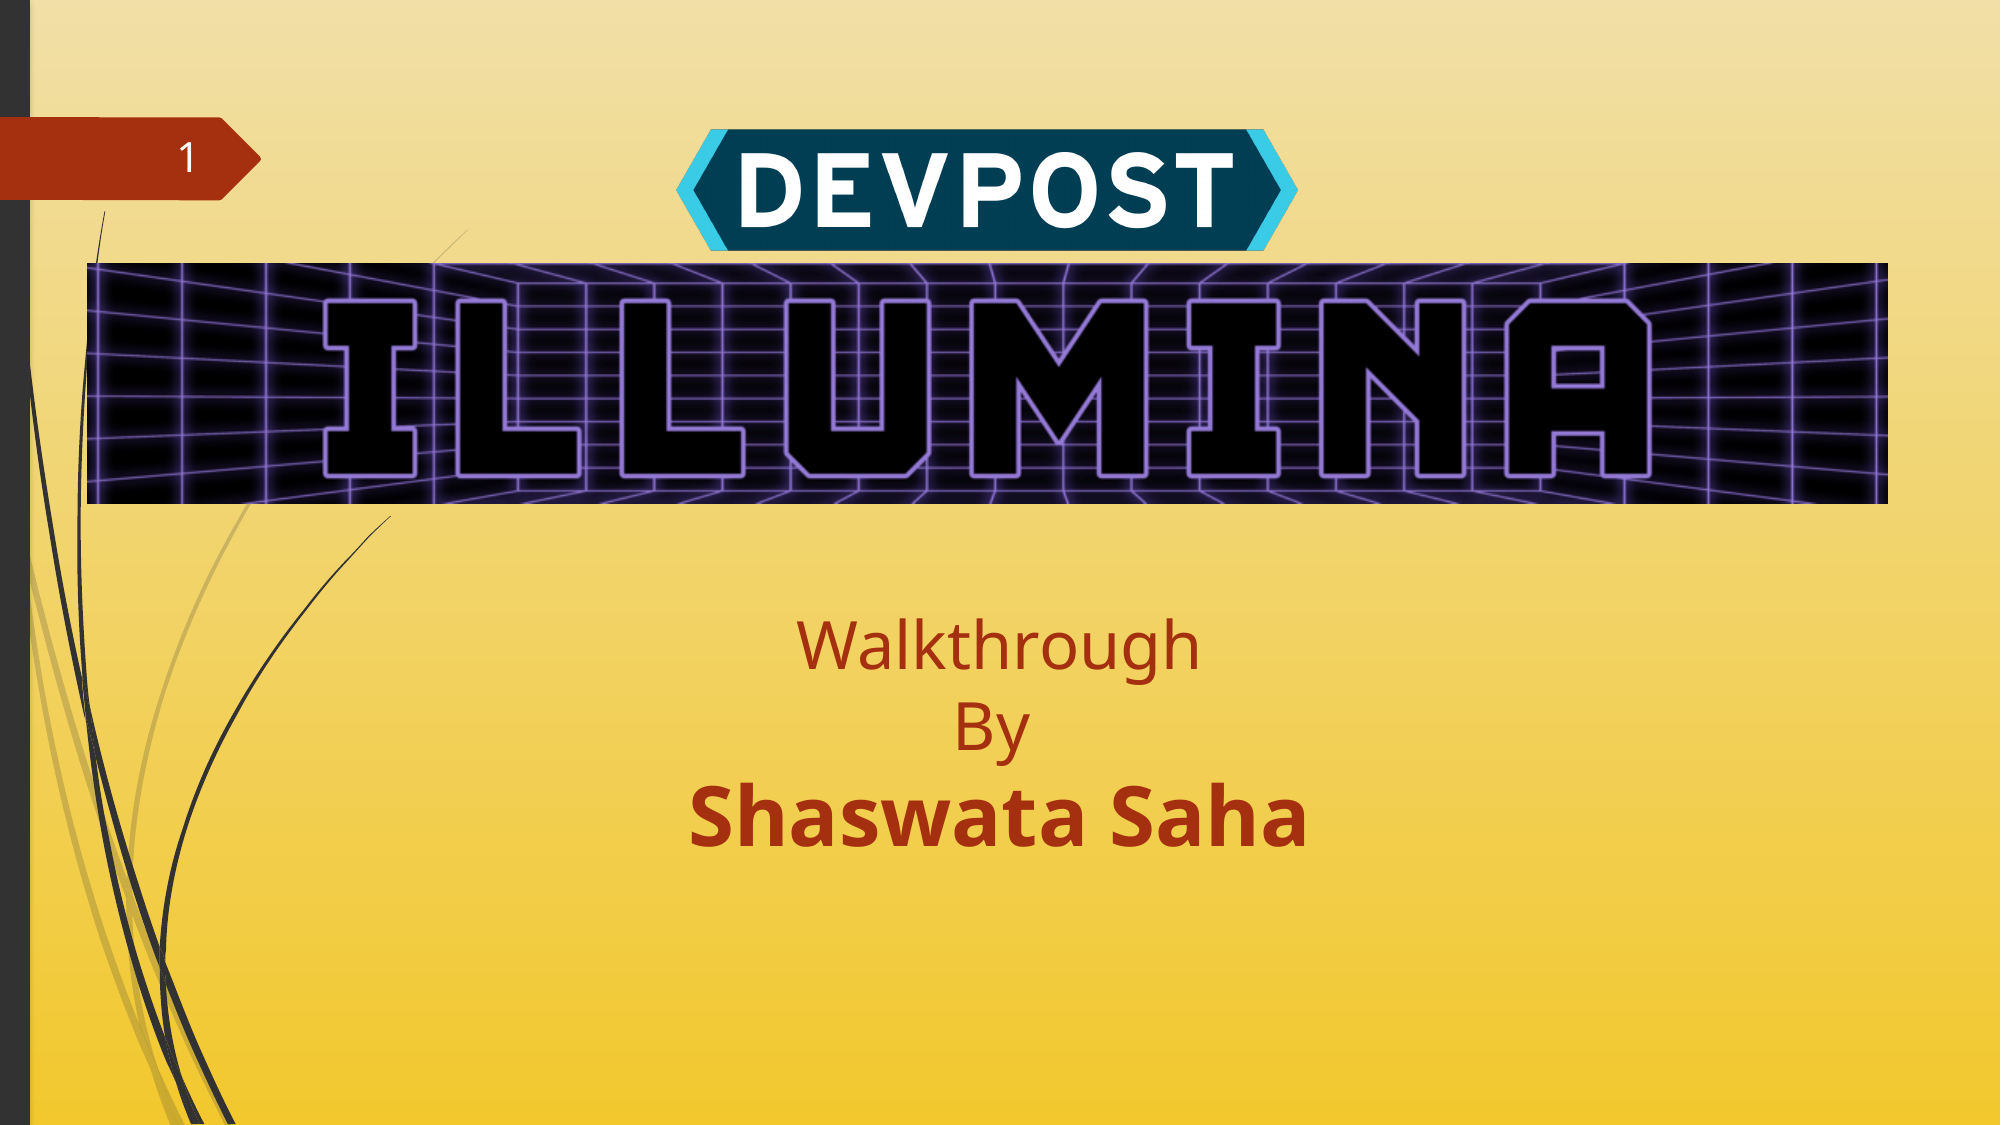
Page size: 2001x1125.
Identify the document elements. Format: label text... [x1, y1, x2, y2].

picture [1176, 154, 1232, 227]
picture [818, 154, 870, 226]
picture [1034, 153, 1096, 228]
slide_number 1 [87, 129, 216, 190]
picture [964, 154, 1020, 227]
picture [1110, 153, 1165, 228]
picture [676, 128, 1298, 251]
picture [883, 154, 947, 227]
picture [86, 263, 1888, 505]
text_box Walkthrough By Shaswata Saha [663, 595, 1337, 871]
picture [742, 154, 800, 227]
